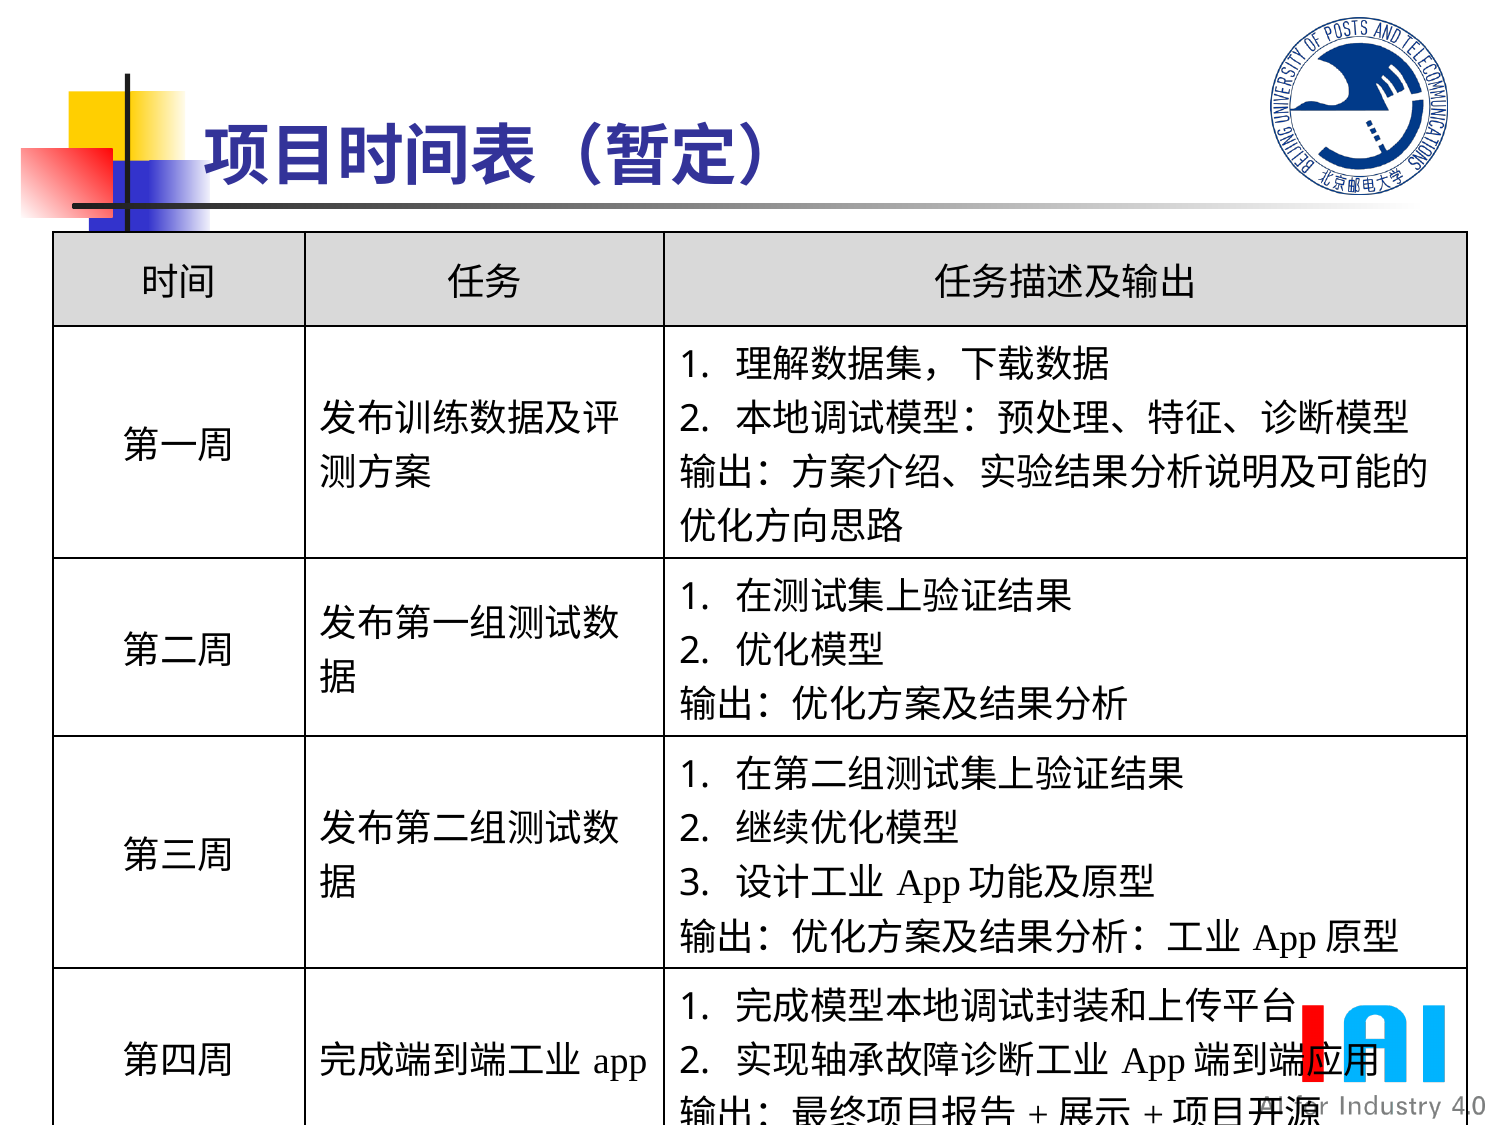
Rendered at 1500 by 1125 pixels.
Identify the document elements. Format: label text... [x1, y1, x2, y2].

table_cell 在测试集上验证结果 优化模型 输出：优化方案及结果分析 [665, 559, 1466, 735]
table_header 任务描述及输出 [665, 233, 1466, 325]
table_header 任务 [306, 233, 663, 325]
table_cell 完成模型本地调试封装和上传平台 实现轴承故障诊断工业App端到端应用 输出：最终项目报告+展示+项目开源 [665, 969, 1466, 1125]
table_cell 发布训练数据及评测方案 [306, 327, 663, 557]
table_cell 第二周 [54, 559, 304, 735]
table_cell 第一周 [54, 327, 304, 557]
table_cell 发布第一组测试数据 [306, 559, 663, 735]
table_header 时间 [54, 233, 304, 325]
table_cell 第四周 [54, 969, 304, 1125]
table_cell 发布第二组测试数据 [306, 737, 663, 967]
picture [1468, 992, 1488, 1120]
table_cell 完成端到端工业app [306, 969, 663, 1125]
text_box 项目时间表（暂定） [188, 12, 1468, 200]
table_cell 第三周 [54, 737, 304, 967]
table_cell 在第二组测试集上验证结果 继续优化模型 设计工业App功能及原型 输出：优化方案及结果分析：工业App原型 [665, 737, 1466, 967]
table_cell 理解数据集，下载数据 本地调试模型：预处理、特征、诊断模型 输出：方案介绍、实验结果分析说明及可能的优化方向思路 [665, 327, 1466, 557]
